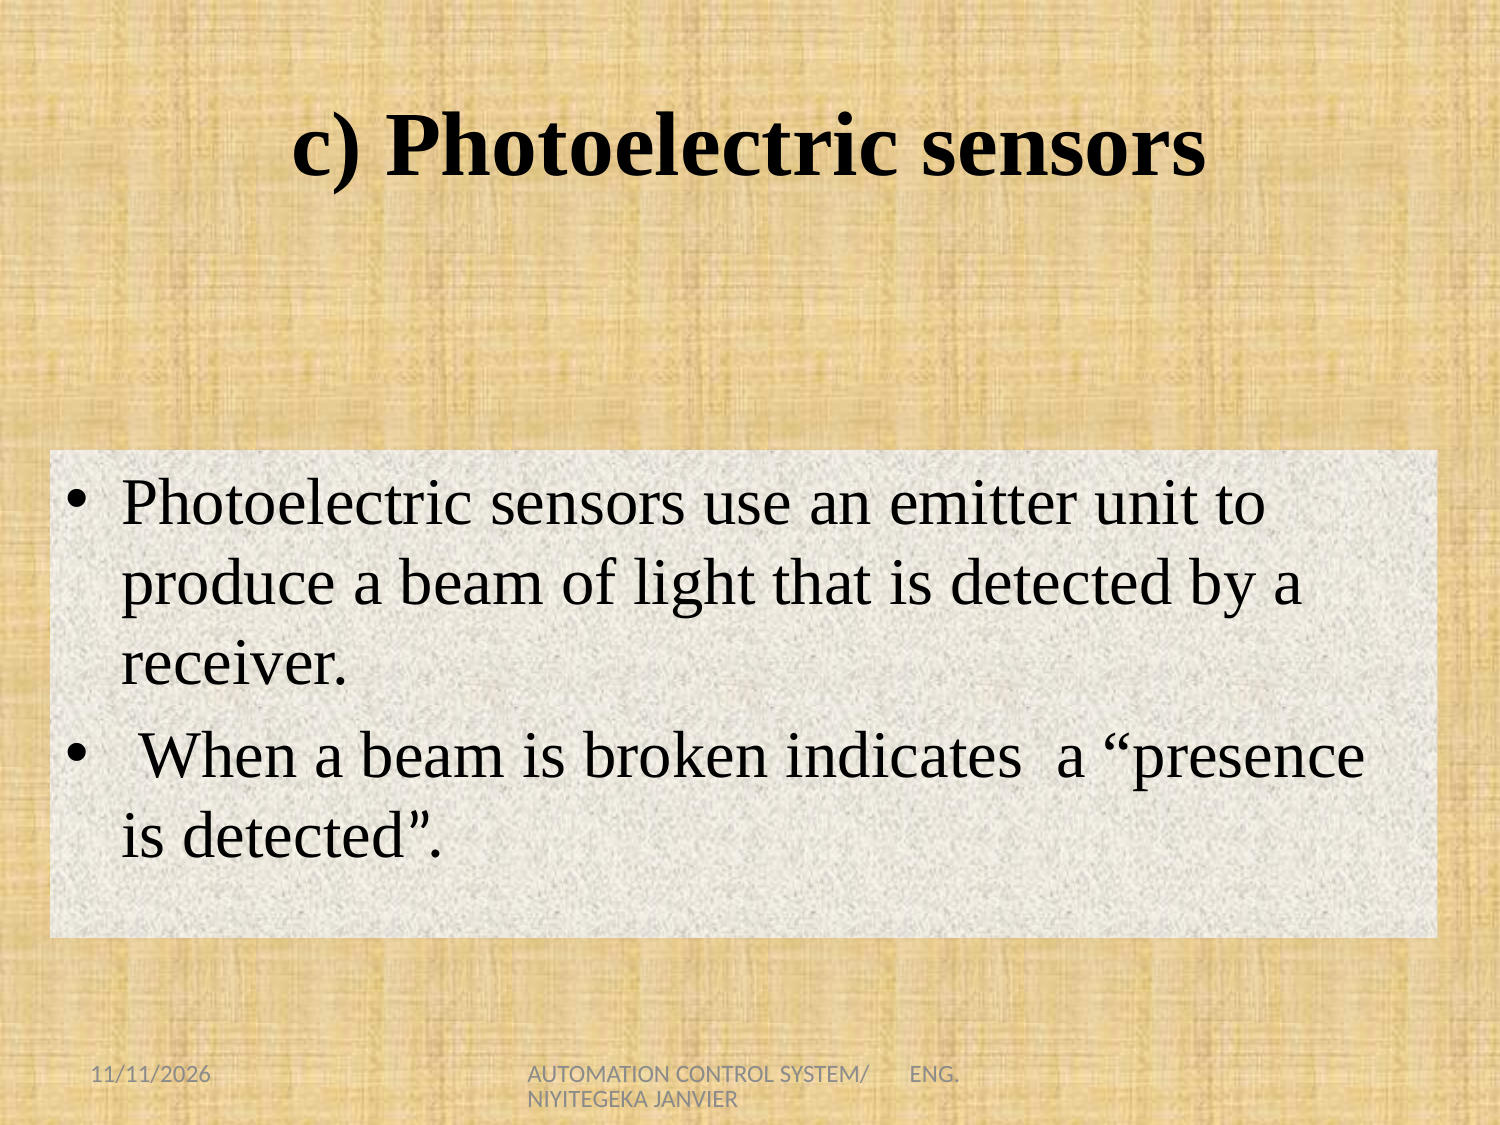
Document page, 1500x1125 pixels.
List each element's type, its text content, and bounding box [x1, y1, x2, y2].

title c) Photoelectric sensors [75, 45, 1425, 233]
picture [0, 0, 1500, 1125]
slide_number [75, 1042, 425, 1103]
footer AUTOMATION CONTROL SYSTEM/ ENG. NIYITEGEKA JANVIER [512, 1042, 988, 1103]
list Photoelectric sensors use an emitter unit to produce a beam of light that is detected by a receiver. When a beam is broken indicates a “presence is detected”. [50, 450, 1438, 938]
